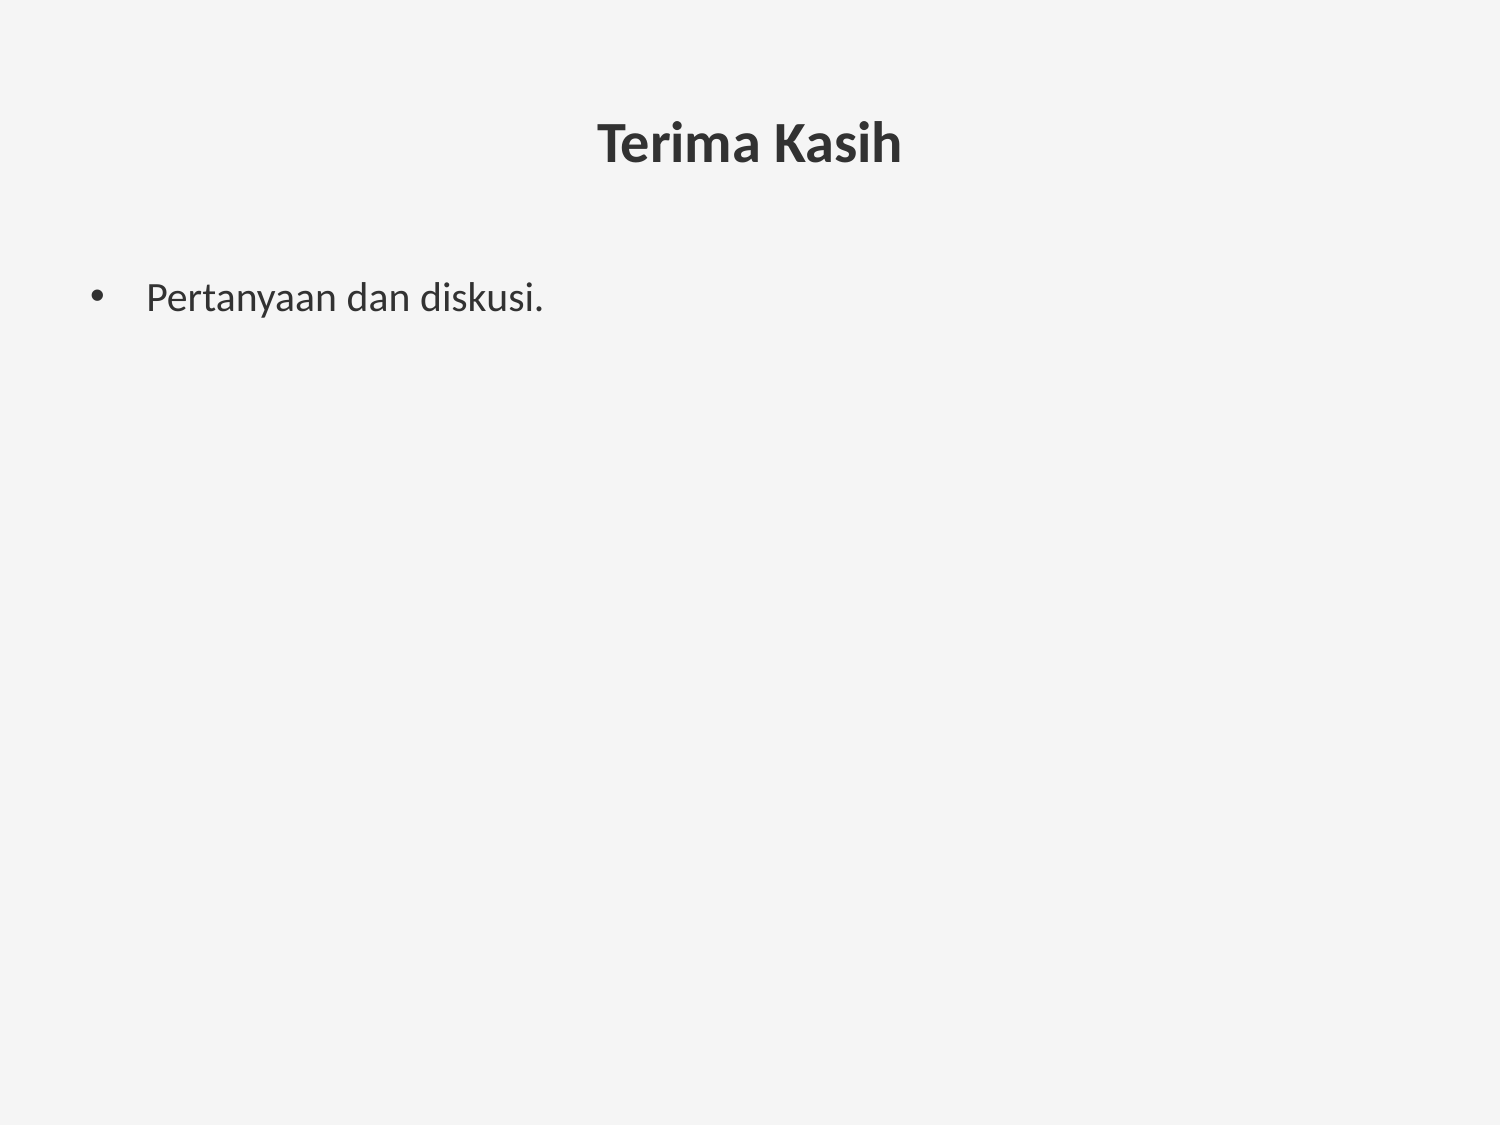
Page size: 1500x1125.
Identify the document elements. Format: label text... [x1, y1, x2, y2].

title Terima Kasih [75, 45, 1425, 233]
list Pertanyaan dan diskusi. [75, 262, 1425, 1005]
